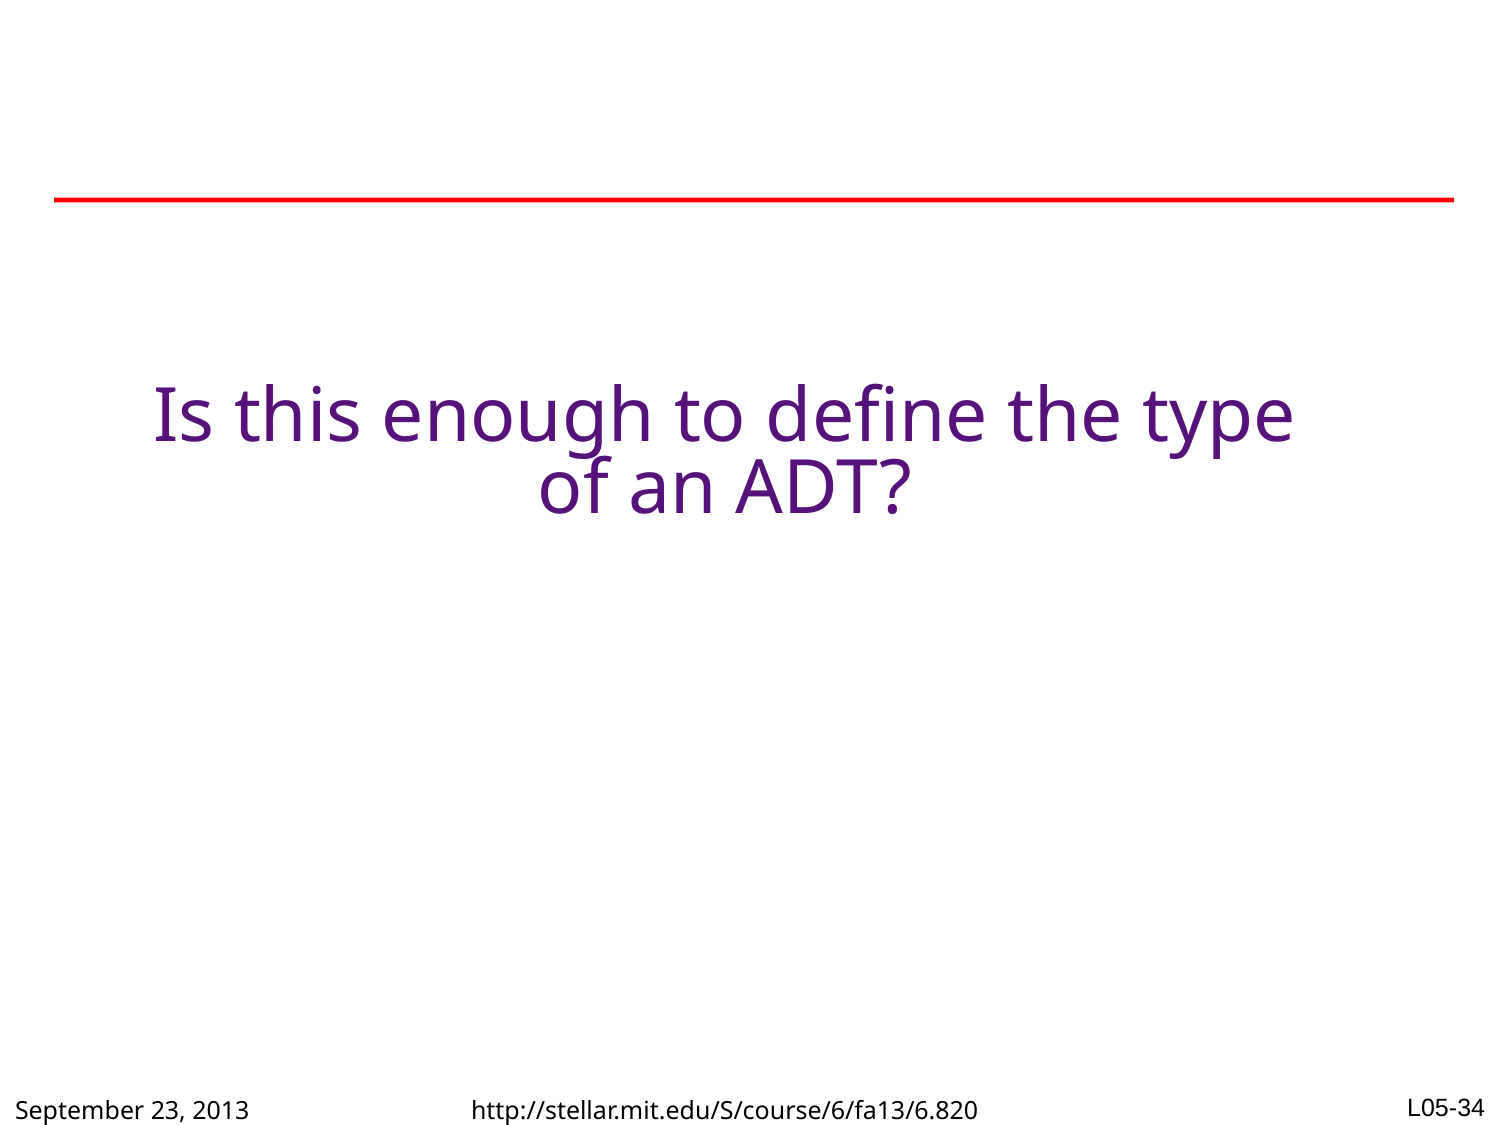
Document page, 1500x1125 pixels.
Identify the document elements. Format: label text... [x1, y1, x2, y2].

footer http://stellar.mit.edu/S/course/6/fa13/6.820 [424, 1087, 1026, 1125]
title Is this enough to define the type of an ADT? [97, 387, 1353, 524]
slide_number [0, 1087, 293, 1125]
